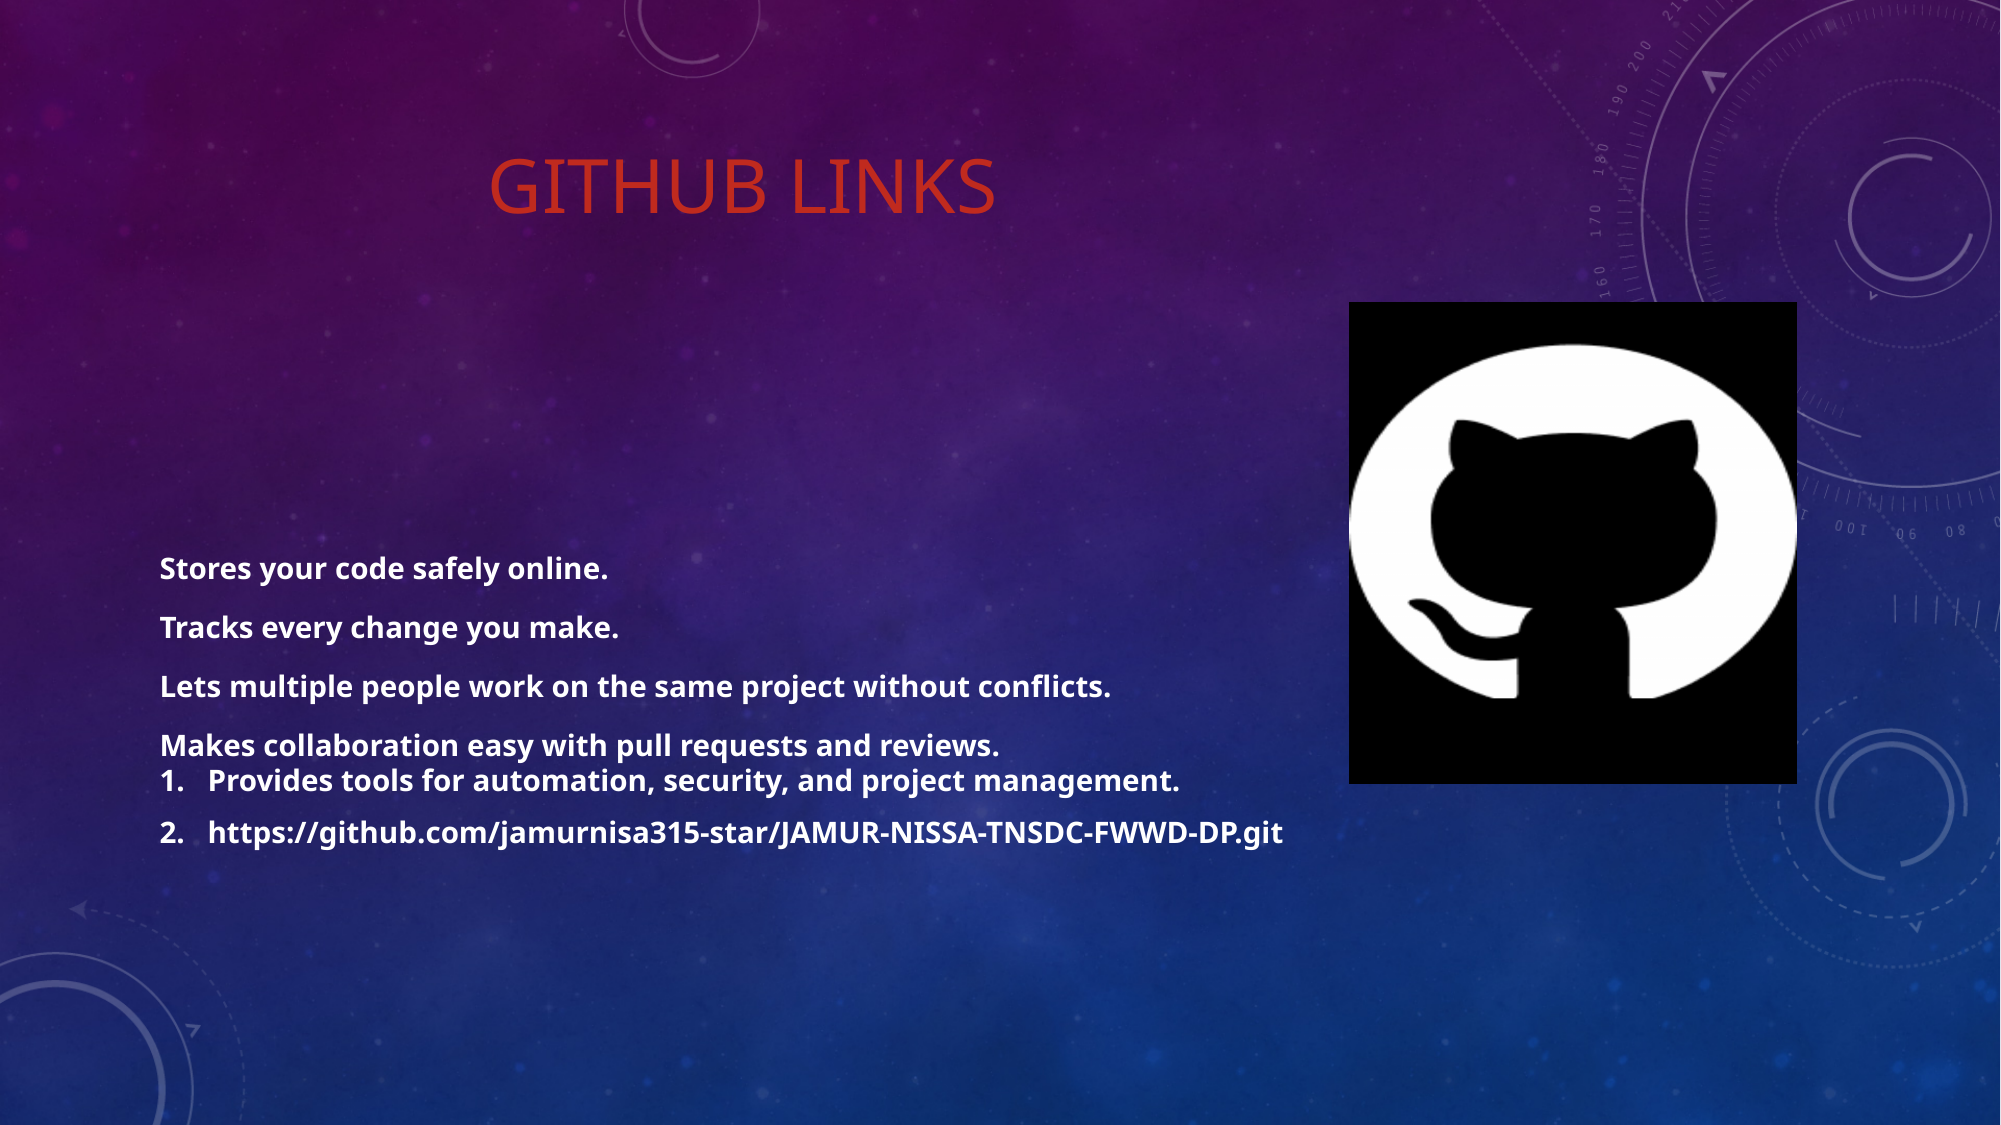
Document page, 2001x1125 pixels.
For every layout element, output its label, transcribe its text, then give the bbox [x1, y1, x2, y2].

title GitHub links [472, 63, 2000, 303]
picture [0, 0, 2001, 1125]
list Stores your code safely online. Tracks every change you make. Lets multiple people work on the same project without conflicts. Makes collaboration easy with pull requests and reviews. Provides tools for automation, security, and project management. https://github.com/jamurnisa315-star/JAMUR-NISSA-TNSDC-FWWD-DP.git [144, 542, 1304, 880]
